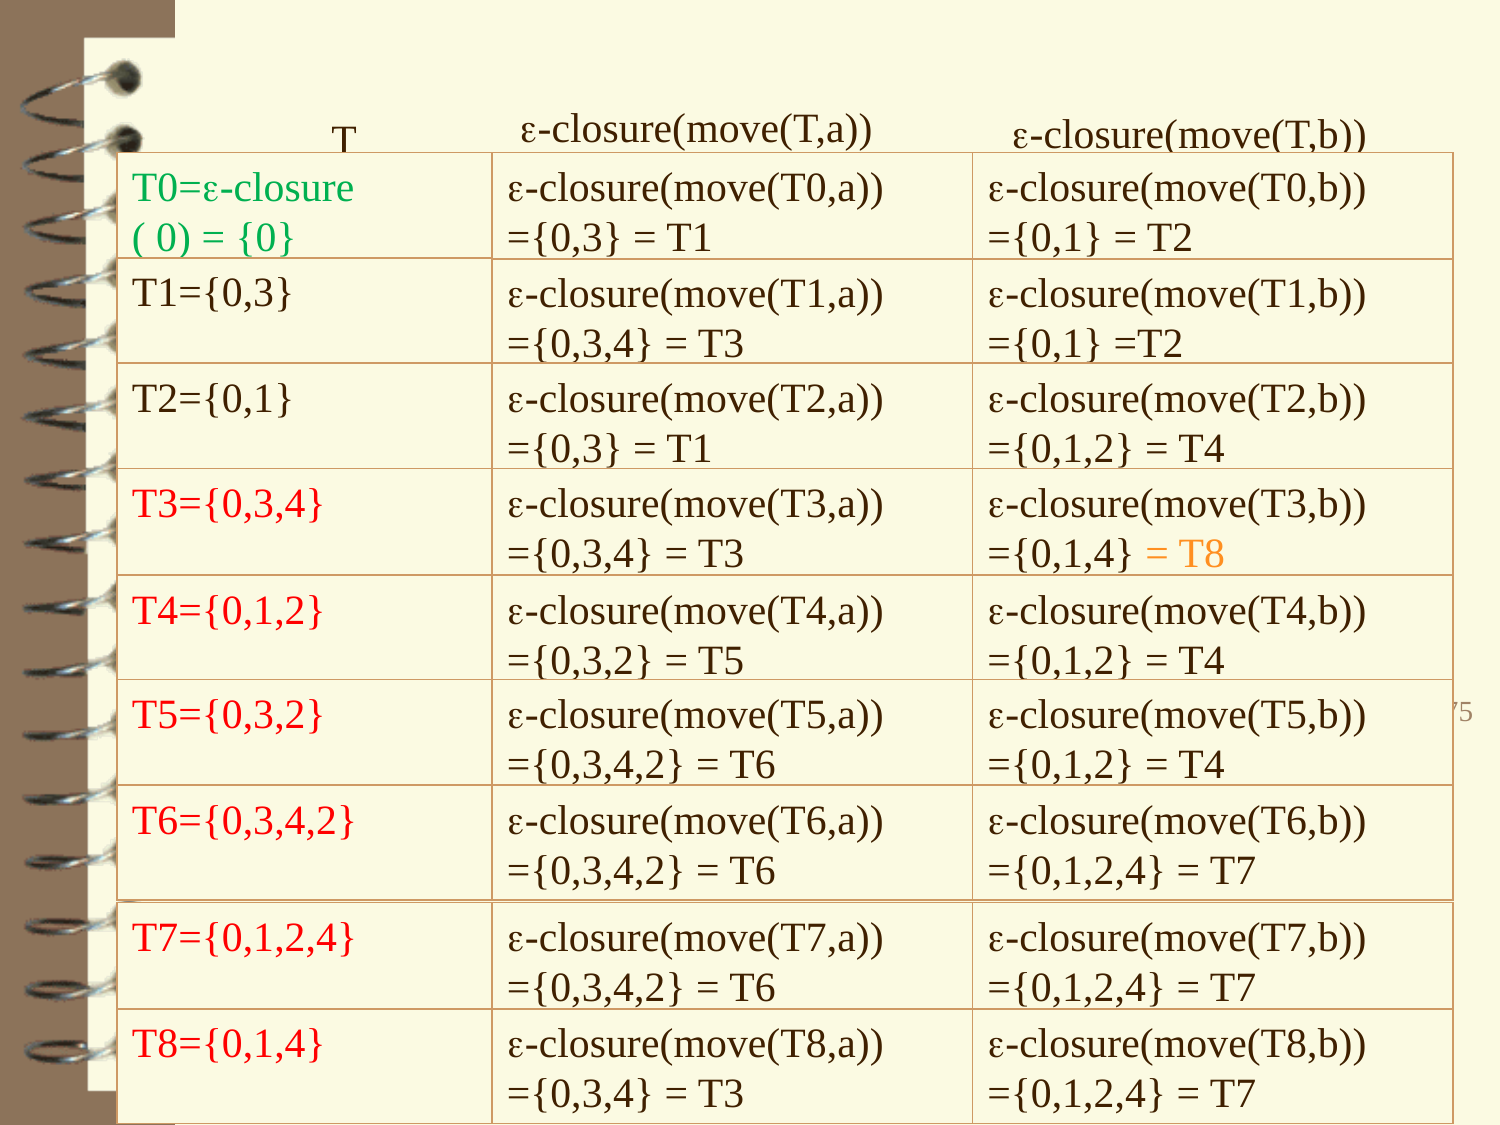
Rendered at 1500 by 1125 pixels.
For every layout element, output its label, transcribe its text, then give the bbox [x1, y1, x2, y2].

text_box -closure(move(T5,a)) ={0,3,4,2} = T6 [492, 679, 972, 785]
text_box -closure(move(T2,b)) ={0,1,2} = T4 [972, 363, 1453, 468]
text_box -closure(move(T1,a)) ={0,3,4} = T3 [492, 258, 972, 363]
text_box -closure(move(T7,a)) ={0,3,4,2} = T6 [492, 902, 972, 1008]
text_box -closure(move(T2,a)) ={0,3} = T1 [492, 363, 972, 468]
picture [0, 0, 175, 1125]
text_box T6={0,3,4,2} [117, 785, 492, 900]
text_box T4={0,1,2} [117, 575, 492, 679]
text_box T3={0,3,4} [117, 468, 492, 575]
text_box -closure(move(T0,a)) ={0,3} = T1 [492, 152, 972, 258]
text_box T5={0,3,2} [117, 679, 492, 785]
text_box -closure(move(T6,b)) ={0,1,2,4} = T7 [972, 785, 1453, 900]
text_box -closure(move(T1,b)) ={0,1} =T2 [972, 258, 1453, 363]
text_box -closure(move(T8,b)) ={0,1,2,4} = T7 [972, 1008, 1453, 1124]
text_box T2={0,1} [117, 363, 492, 468]
text_box -closure(move(T4,b)) ={0,1,2} = T4 [972, 575, 1453, 679]
text_box T0=-closure ( 0) = {0} [117, 152, 492, 257]
text_box -closure(move(T,a)) [504, 93, 888, 152]
slide_number 75 [1453, 684, 1489, 761]
text_box -closure(move(T4,a)) ={0,3,2} = T5 [492, 575, 972, 679]
text_box -closure(move(T3,a)) ={0,3,4} = T3 [492, 468, 972, 575]
text_box -closure(move(T3,b)) ={0,1,4} = T8 [972, 468, 1453, 575]
text_box -closure(move(T8,a)) ={0,3,4} = T3 [492, 1008, 972, 1124]
text_box T7={0,1,2,4} [117, 902, 492, 1008]
text_box -closure(move(T0,b)) ={0,1} = T2 [972, 152, 1453, 258]
text_box -closure(move(T,b)) [996, 99, 1383, 152]
text_box -closure(move(T7,b)) ={0,1,2,4} = T7 [972, 902, 1453, 1008]
text_box T1={0,3} [117, 257, 493, 363]
text_box T [316, 105, 372, 152]
text_box -closure(move(T5,b)) ={0,1,2} = T4 [972, 679, 1453, 785]
text_box -closure(move(T6,a)) ={0,3,4,2} = T6 [492, 785, 972, 900]
text_box T8={0,1,4} [117, 1008, 492, 1124]
